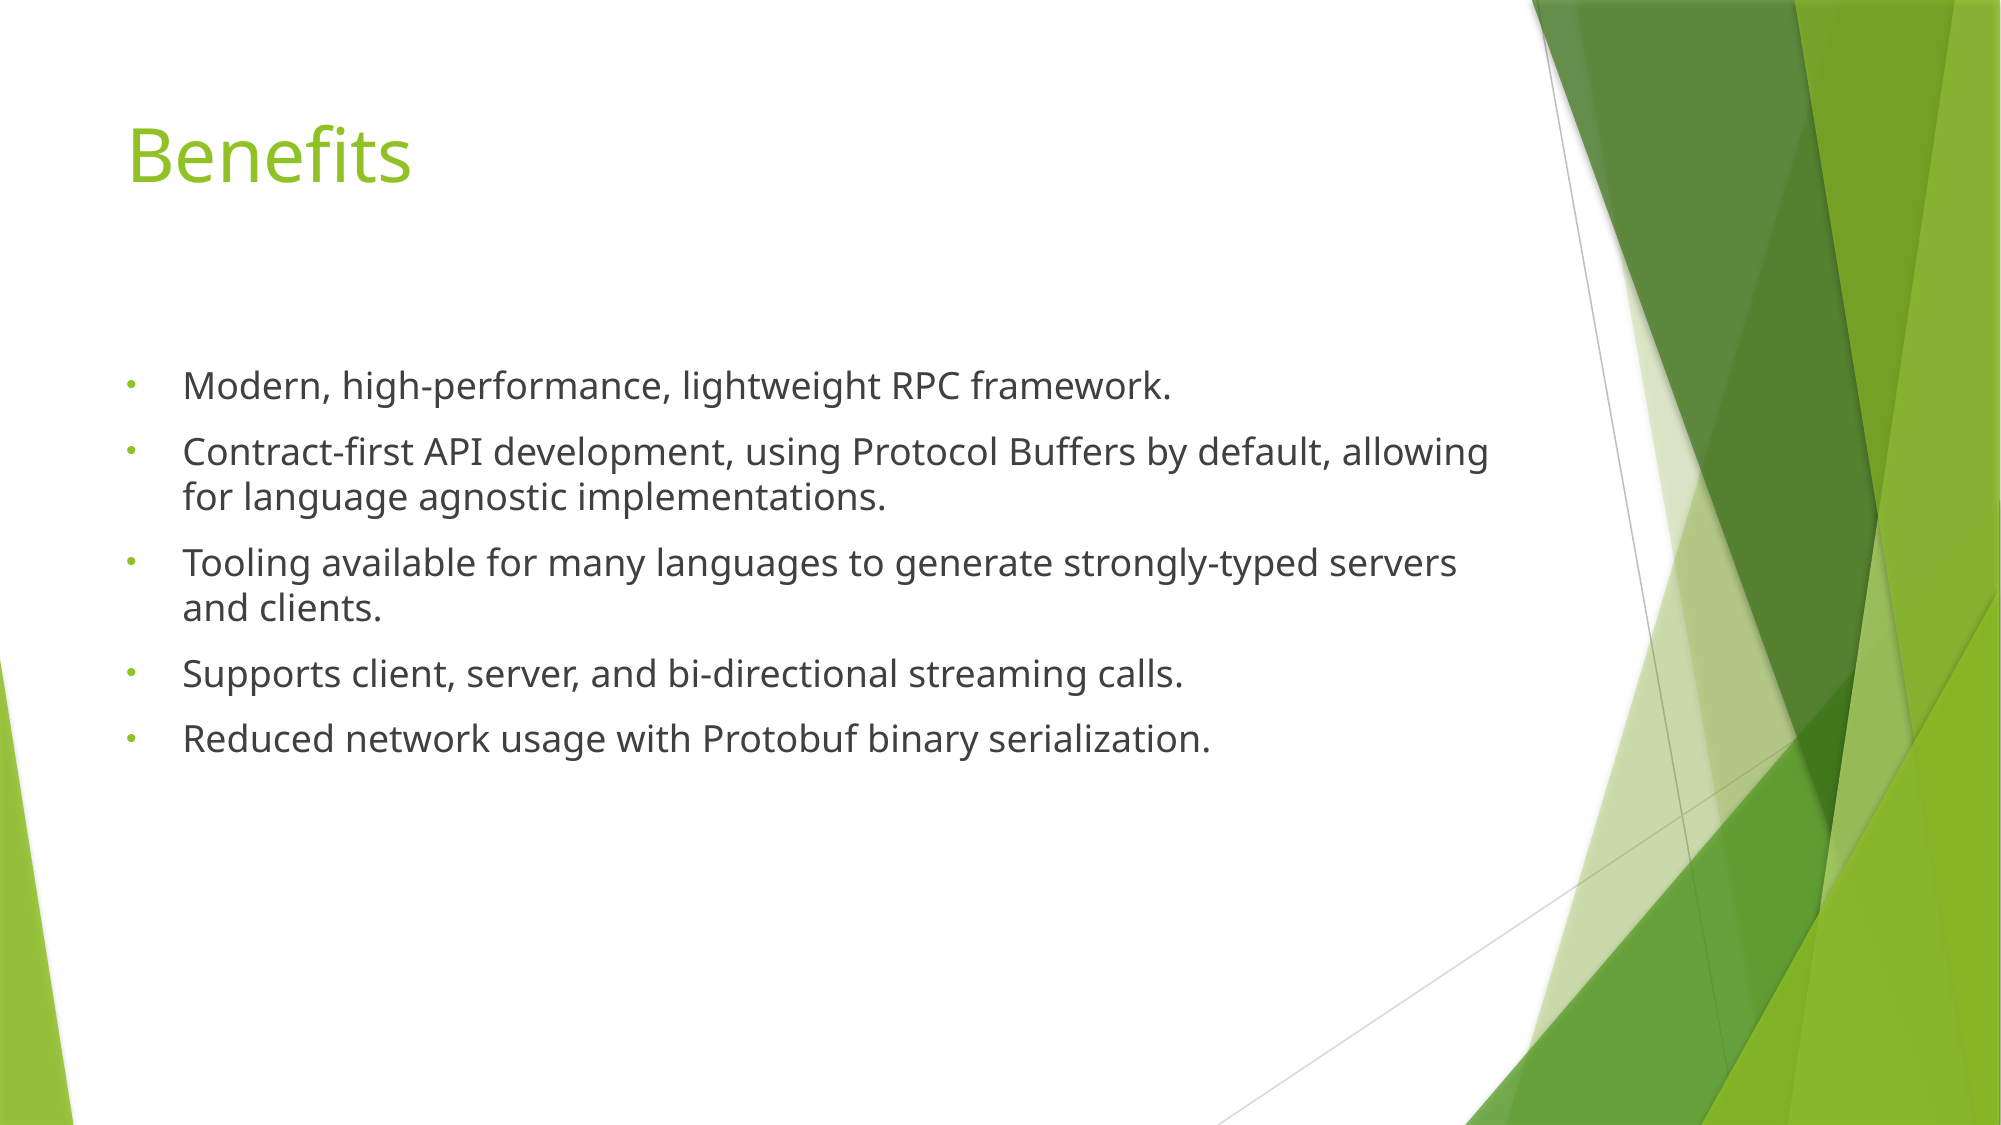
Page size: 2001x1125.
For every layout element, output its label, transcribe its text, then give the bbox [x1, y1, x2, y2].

title Benefits [111, 99, 1522, 317]
list Modern, high-performance, lightweight RPC framework. Contract-first API development, using Protocol Buffers by default, allowing for language agnostic implementations. Tooling available for many languages to generate strongly-typed servers and clients. Supports client, server, and bi-directional streaming calls. Reduced network usage with Protobuf binary serialization. [111, 354, 1522, 992]
